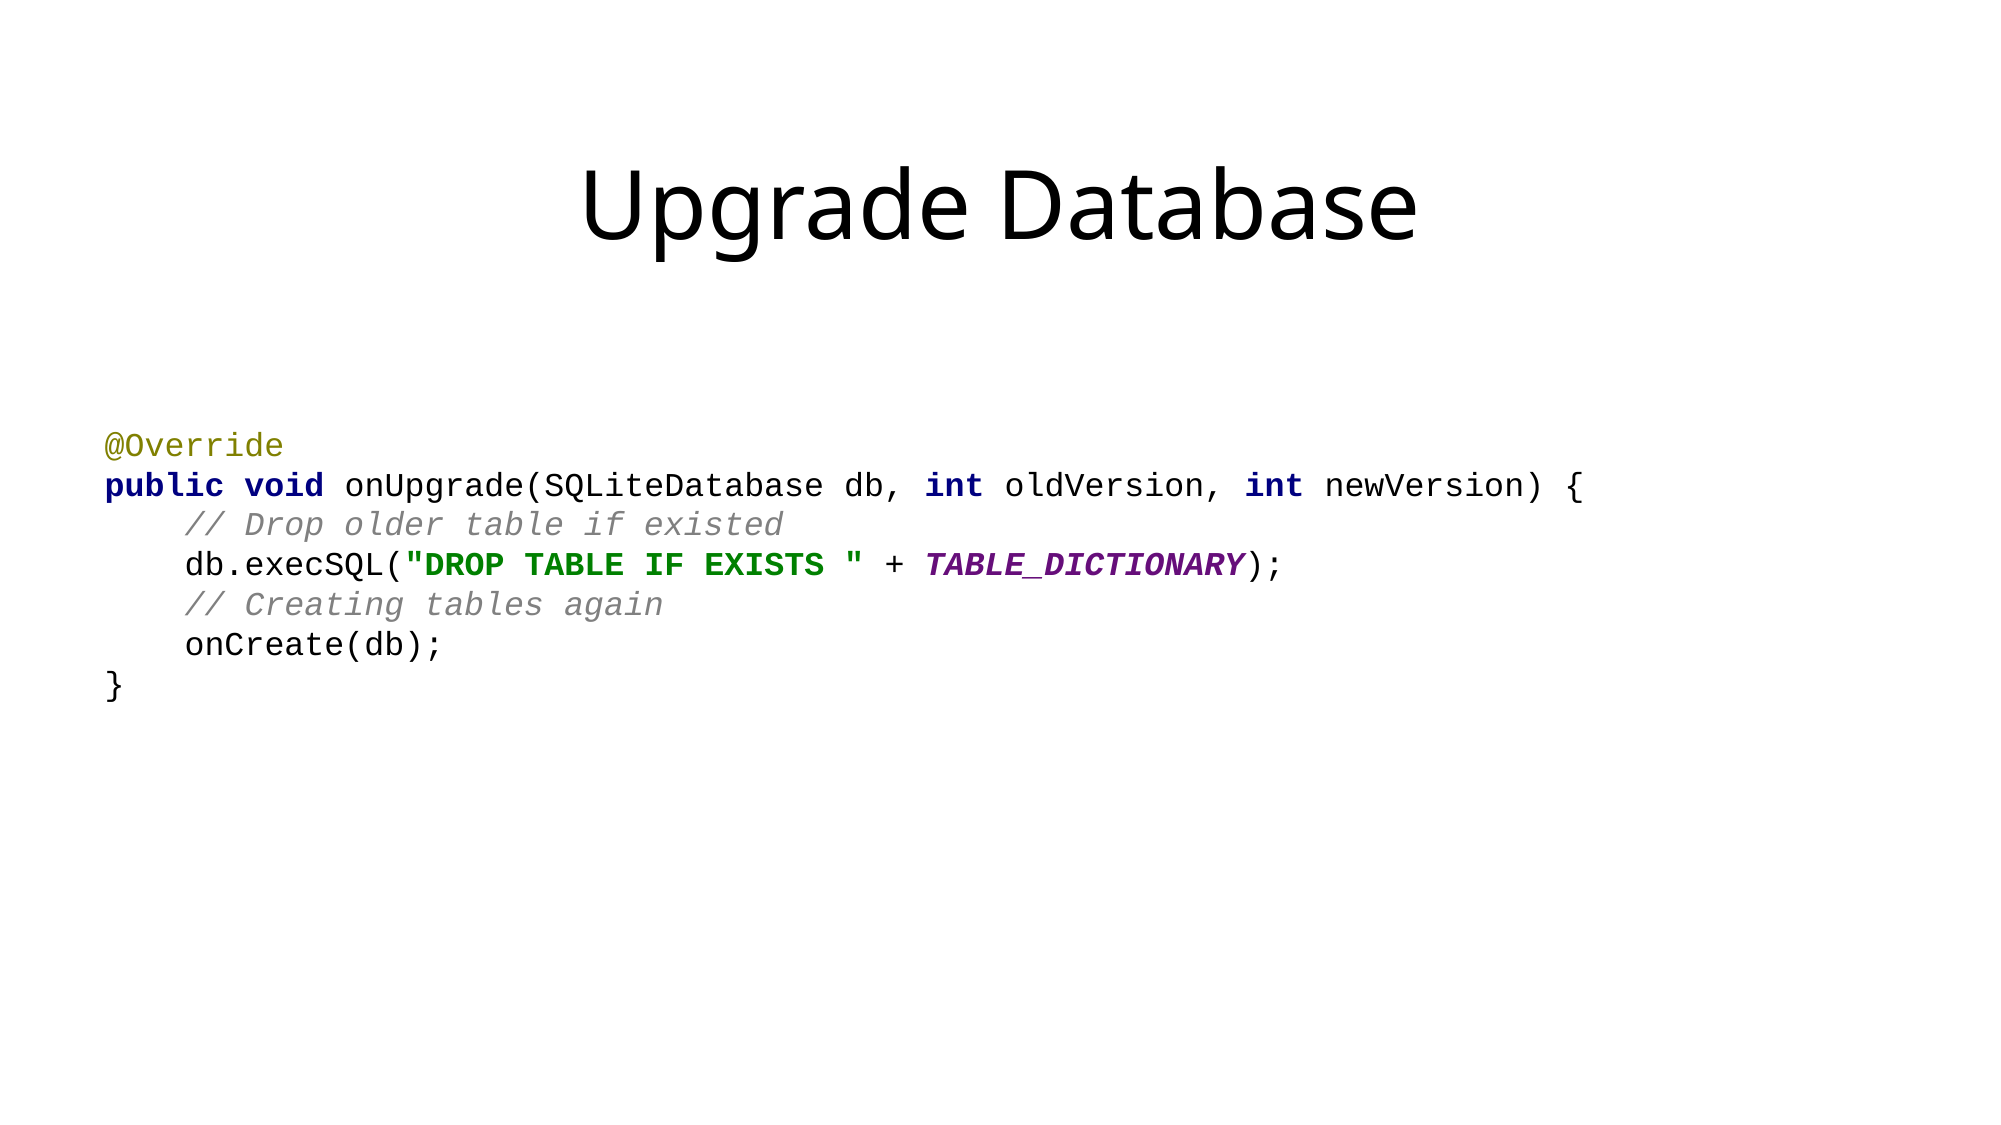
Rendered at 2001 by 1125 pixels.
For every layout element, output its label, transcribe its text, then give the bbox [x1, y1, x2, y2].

text_box @Override public void onUpgrade(SQLiteDatabase db, int oldVersion, int newVersion) { // Drop older table if existed db.execSQL("DROP TABLE IF EXISTS " + TABLE_DICTIONARY); // Creating tables again onCreate(db); } [89, 415, 1899, 710]
title Upgrade Database [137, 99, 1863, 318]
